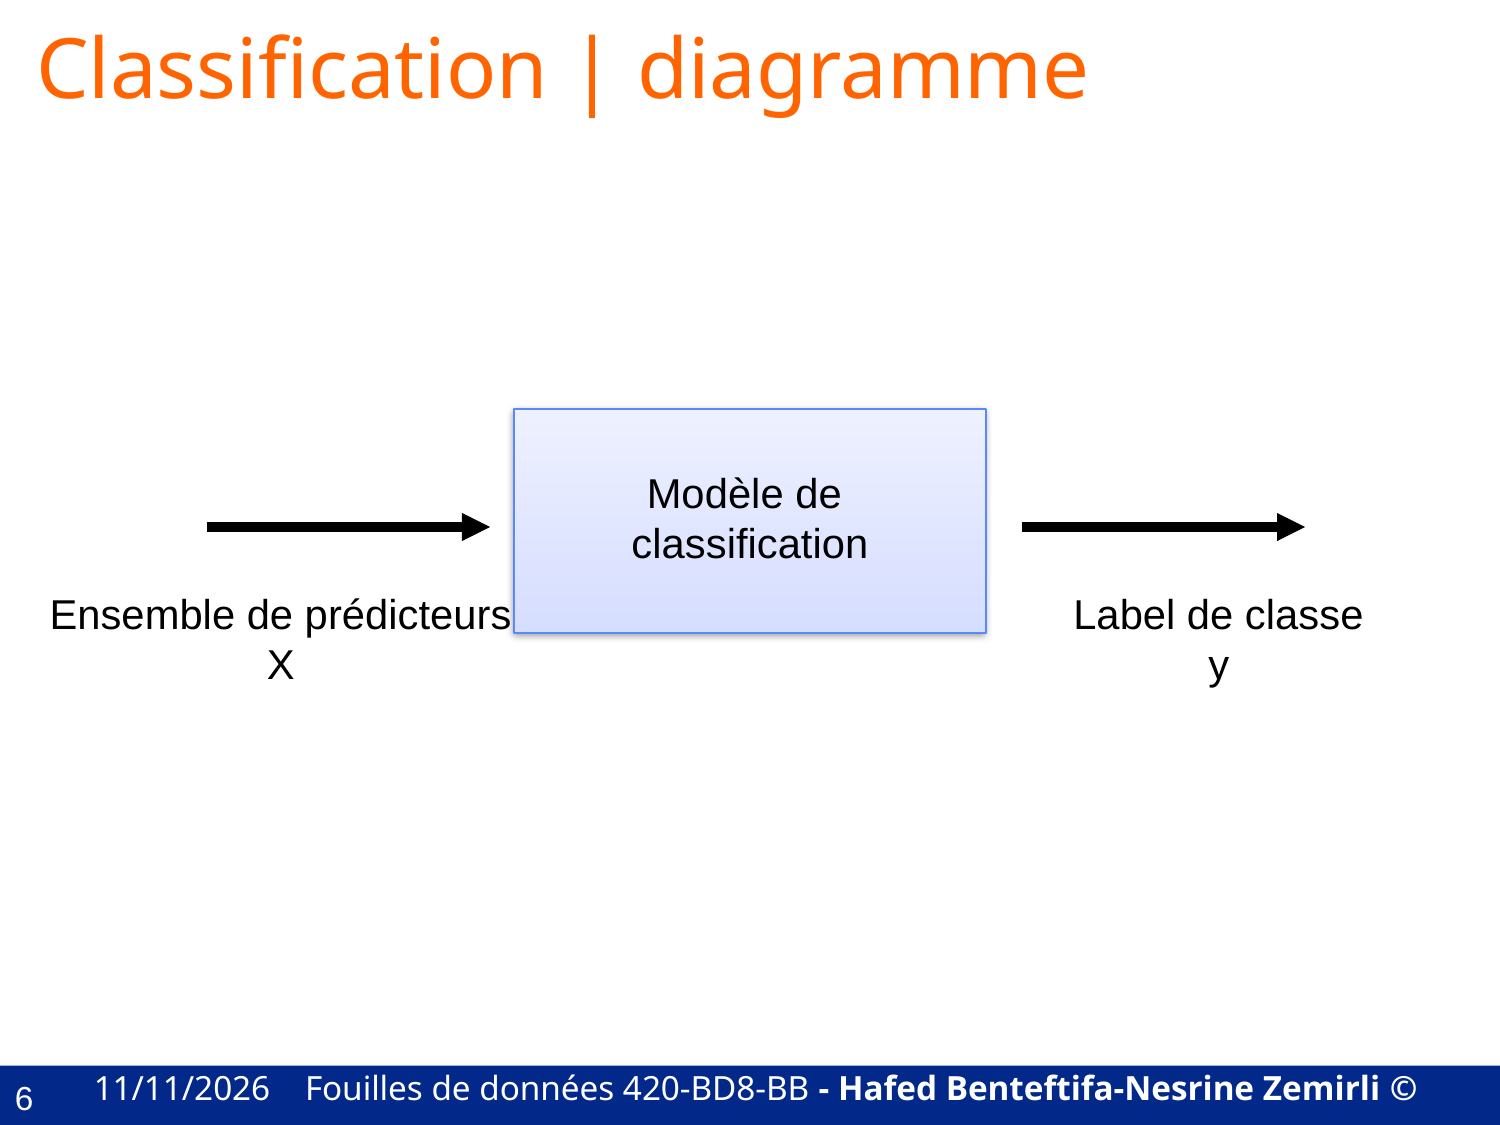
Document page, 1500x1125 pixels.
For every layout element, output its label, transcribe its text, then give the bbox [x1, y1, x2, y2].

text_box Ensemble de prédicteurs X [34, 580, 527, 696]
text_box Label de classe y [1058, 580, 1379, 696]
text_box Modèle de classification [513, 408, 987, 634]
title Classification | diagramme [21, 7, 1474, 147]
